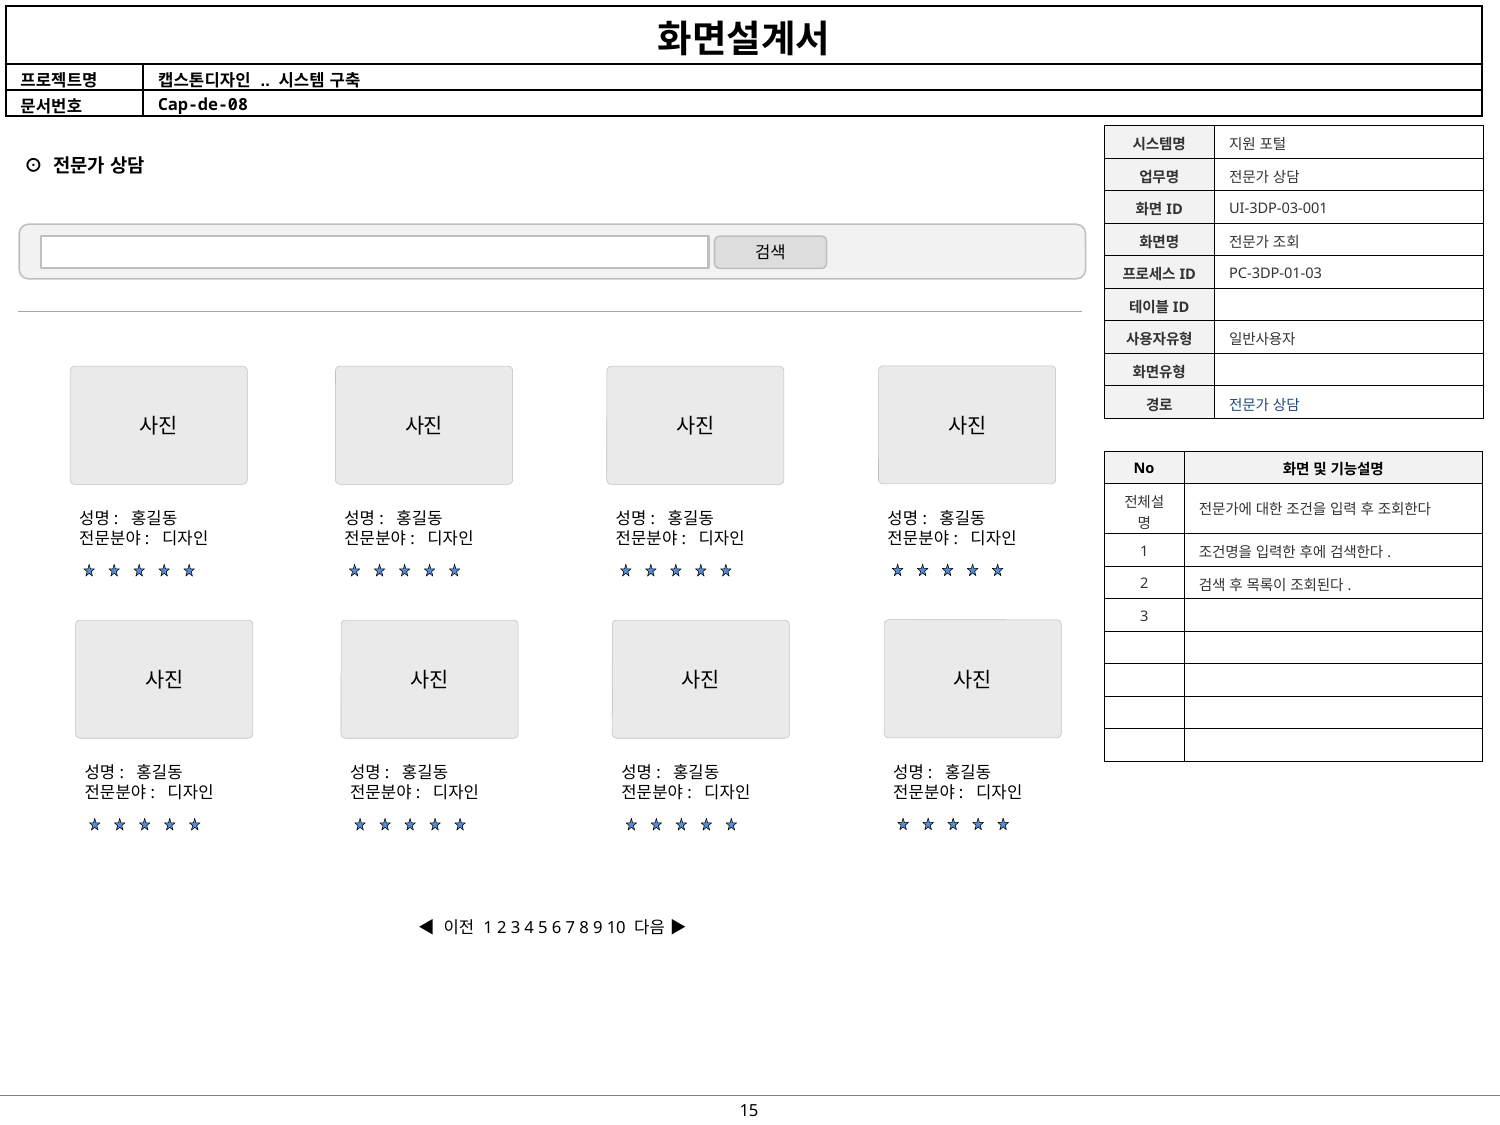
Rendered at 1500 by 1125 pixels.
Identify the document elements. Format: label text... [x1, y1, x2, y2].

table_cell 사용자유형 [1105, 321, 1214, 353]
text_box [64, 365, 286, 577]
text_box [878, 619, 1100, 831]
table_cell [1185, 697, 1482, 728]
table_cell [1185, 632, 1482, 663]
table_cell UI-3DP-03-001 [1215, 191, 1483, 223]
table_header No [1105, 452, 1184, 483]
table_cell 검색 후 목록이 조회된다. [1185, 567, 1482, 598]
table_cell 전문가 상담 [1215, 386, 1483, 418]
table_header 시스템명 [1105, 126, 1214, 158]
table_cell [1105, 729, 1184, 761]
table_cell 전체설명 [1105, 484, 1184, 533]
table_cell 화면ID [1105, 191, 1214, 223]
table_header 지원 포털 [1215, 126, 1483, 158]
table_cell [1215, 354, 1483, 385]
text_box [334, 619, 556, 831]
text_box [872, 365, 1094, 577]
table_cell PC-3DP-01-03 [1215, 256, 1483, 288]
table_cell [1215, 289, 1483, 320]
table_cell [1105, 664, 1184, 696]
table_cell 전문가 조회 [1215, 224, 1483, 255]
table_cell [1105, 697, 1184, 728]
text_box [18, 223, 1086, 280]
table_cell [1185, 599, 1482, 631]
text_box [69, 619, 291, 831]
table_cell 2 [1105, 567, 1184, 598]
table_cell 프로세스ID [1105, 256, 1214, 288]
text_box ◀ 이전 1 2 3 4 5 6 7 8 9 10 다음 ▶ [403, 909, 702, 945]
table_cell 화면유형 [1105, 354, 1214, 385]
table_cell [1105, 632, 1184, 663]
text_box ⊙ 전문가 상담 [10, 146, 160, 184]
table_cell 1 [1105, 534, 1184, 566]
table_cell 전문가 상담 [1215, 159, 1483, 190]
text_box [329, 365, 551, 577]
table_cell 테이블ID [1105, 289, 1214, 320]
table_cell 업무명 [1105, 159, 1214, 190]
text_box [606, 619, 828, 831]
table_cell 전문가에 대한 조건을 입력 후 조회한다 [1185, 484, 1482, 533]
table_cell 화면명 [1105, 224, 1214, 255]
table_cell 경로 [1105, 386, 1214, 418]
table_header 화면 및 기능설명 [1185, 452, 1482, 483]
table_cell 조건명을 입력한 후에 검색한다. [1185, 534, 1482, 566]
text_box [600, 365, 822, 577]
table_cell 일반사용자 [1215, 321, 1483, 353]
table_cell [1185, 664, 1482, 696]
table_cell [1185, 729, 1482, 761]
table_cell 3 [1105, 599, 1184, 631]
